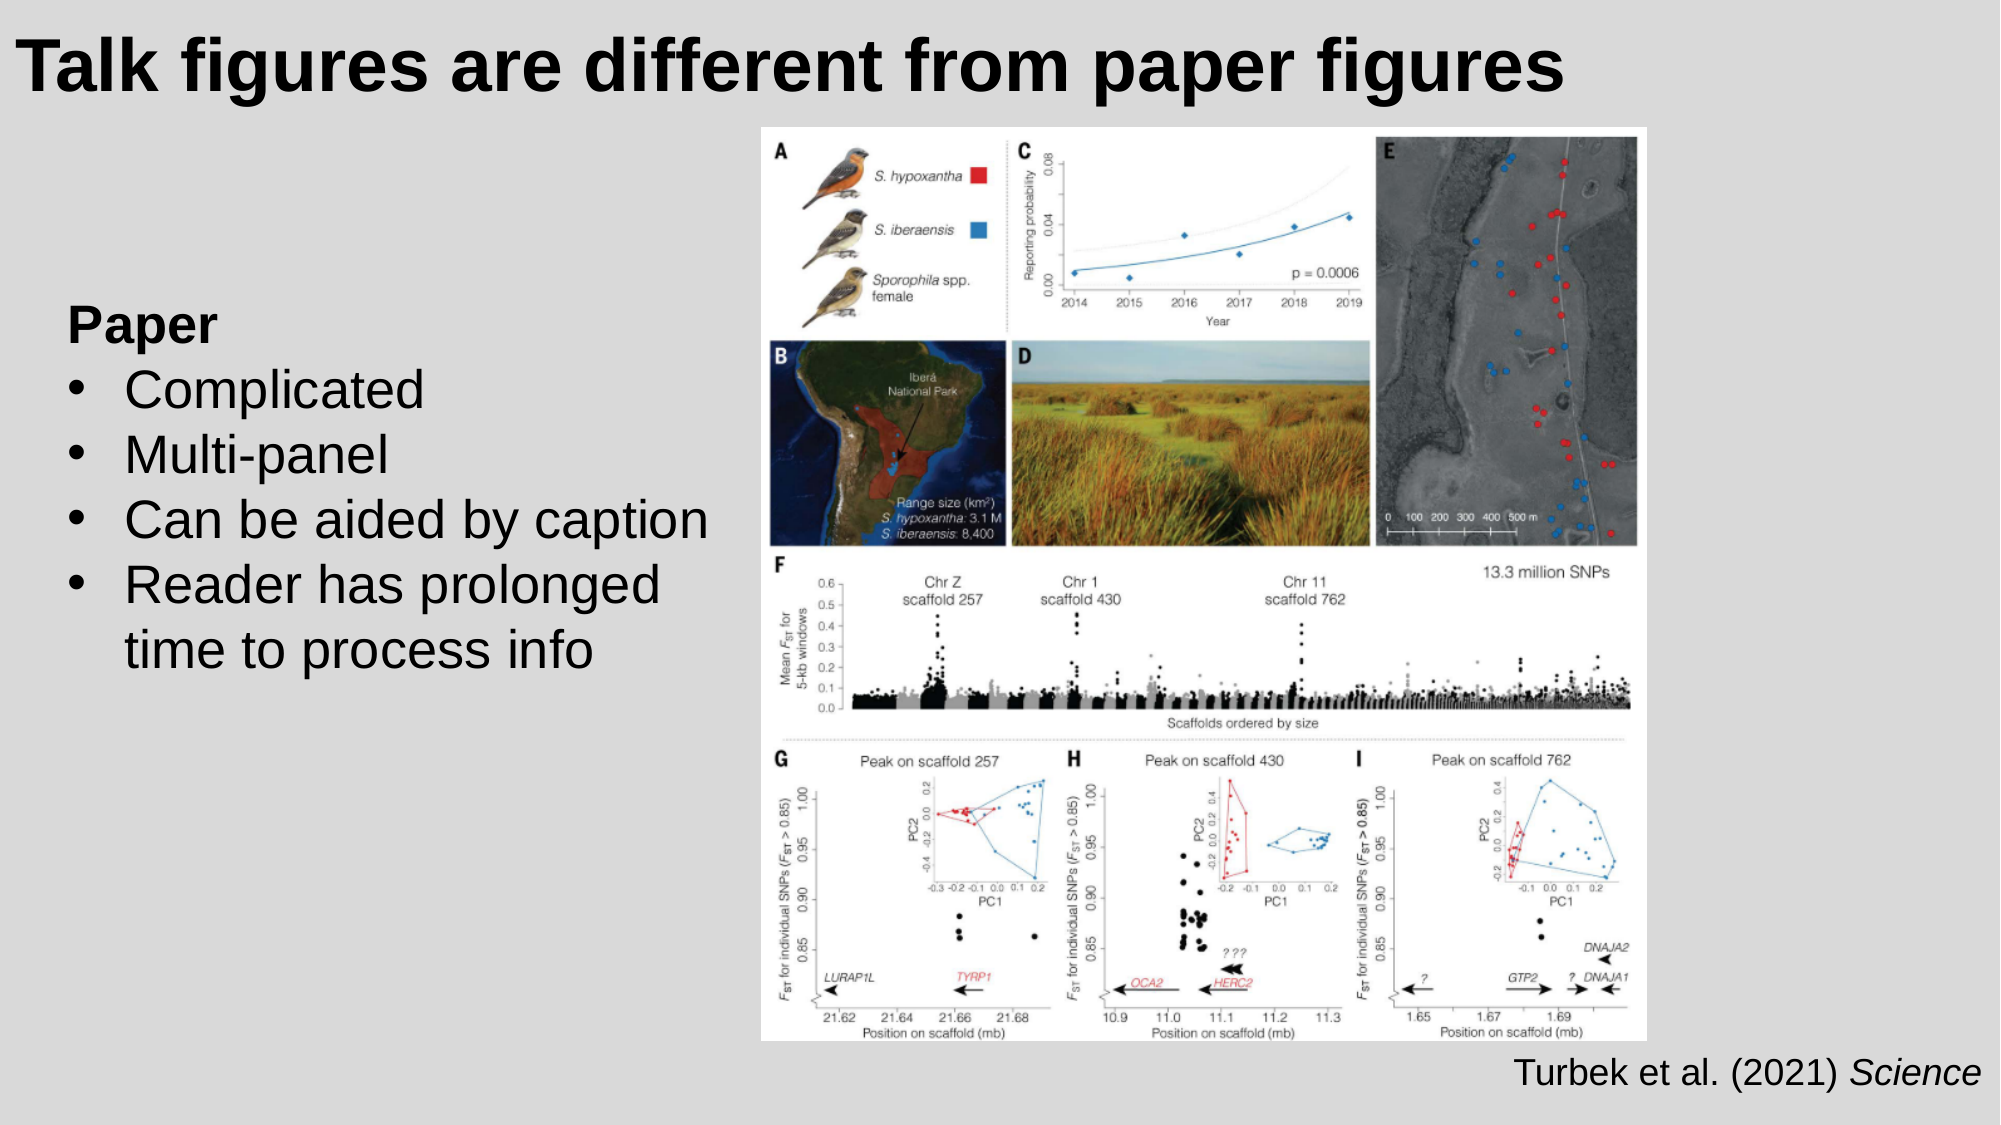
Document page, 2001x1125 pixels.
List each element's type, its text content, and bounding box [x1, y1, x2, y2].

text_box Talk figures are different from paper figures [0, 0, 1975, 176]
text_box Paper Complicated Multi-panel Can be aided by caption Reader has prolonged time to process info [53, 281, 761, 687]
picture [761, 127, 1647, 1041]
text_box Turbek et al. (2021) Science [1498, 1040, 1998, 1101]
